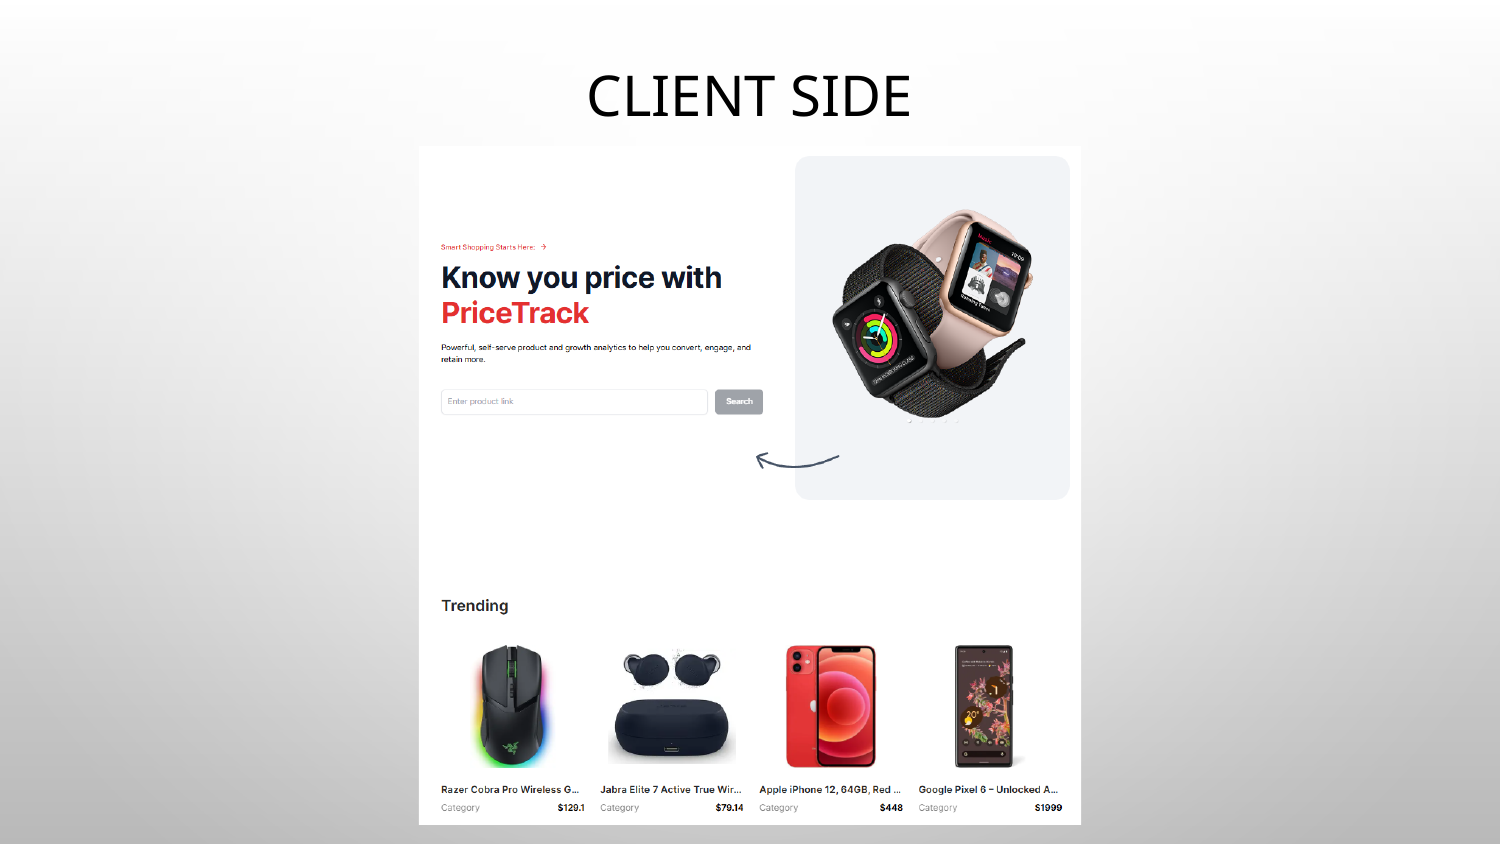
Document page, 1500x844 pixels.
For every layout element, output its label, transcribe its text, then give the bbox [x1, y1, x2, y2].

text_box [418, 146, 1082, 825]
picture [0, 0, 1500, 844]
title Client side [51, 52, 1449, 147]
